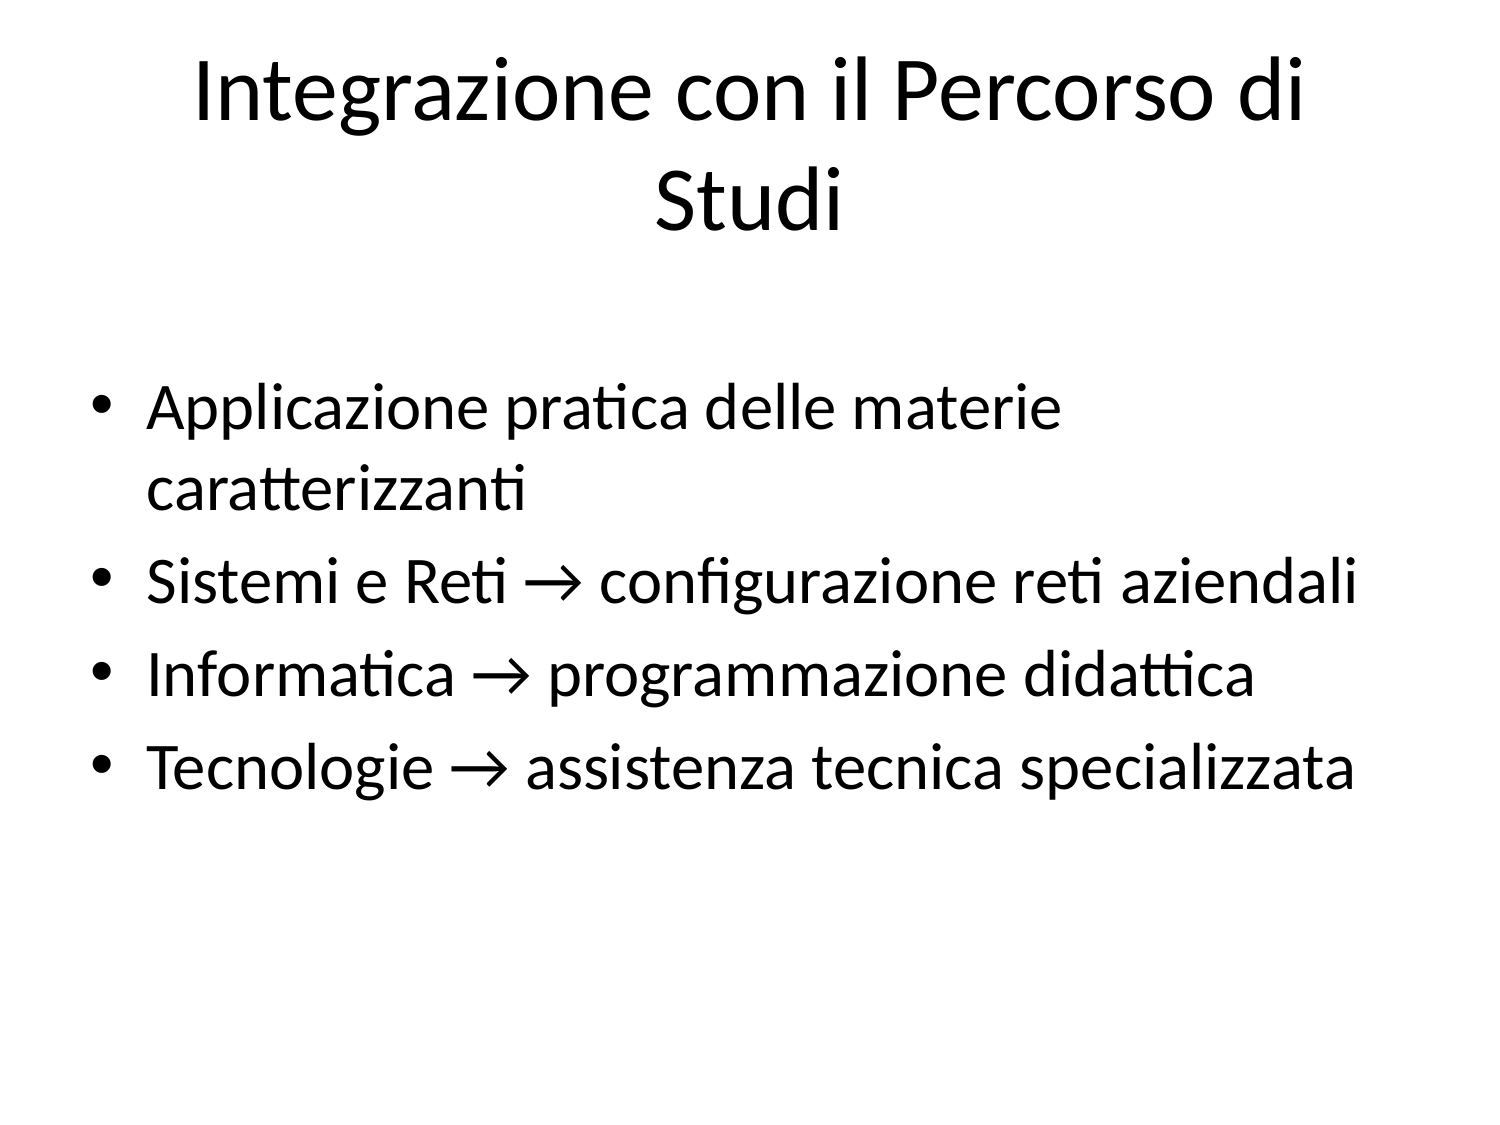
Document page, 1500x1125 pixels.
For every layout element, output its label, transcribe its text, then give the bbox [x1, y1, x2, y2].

title Integrazione con il Percorso di Studi [75, 45, 1425, 233]
list Applicazione pratica delle materie caratterizzanti Sistemi e Reti → configurazione reti aziendali Informatica → programmazione didattica Tecnologie → assistenza tecnica specializzata [75, 262, 1425, 1005]
